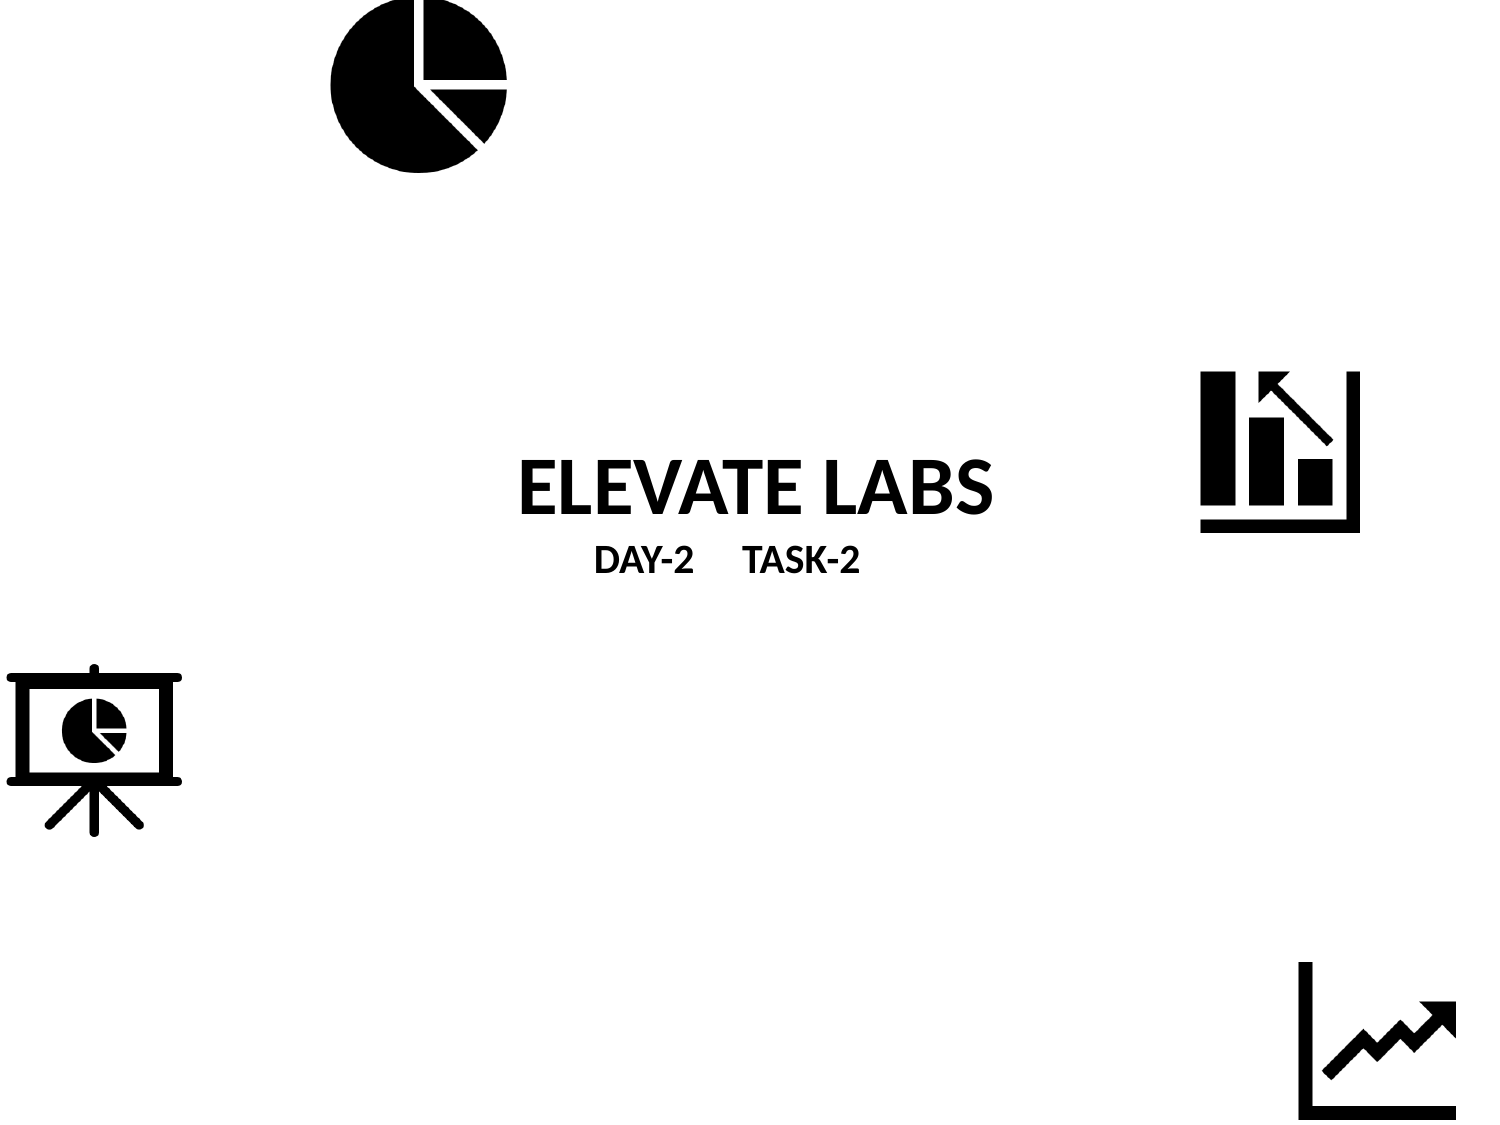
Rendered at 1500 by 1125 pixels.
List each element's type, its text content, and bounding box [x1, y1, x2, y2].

picture [0, 637, 205, 860]
picture [1168, 340, 1391, 563]
text_box ELEVATE LABS DAY-2 TASK-2 [290, 424, 1112, 589]
picture [307, 0, 530, 196]
picture [1266, 929, 1489, 1125]
